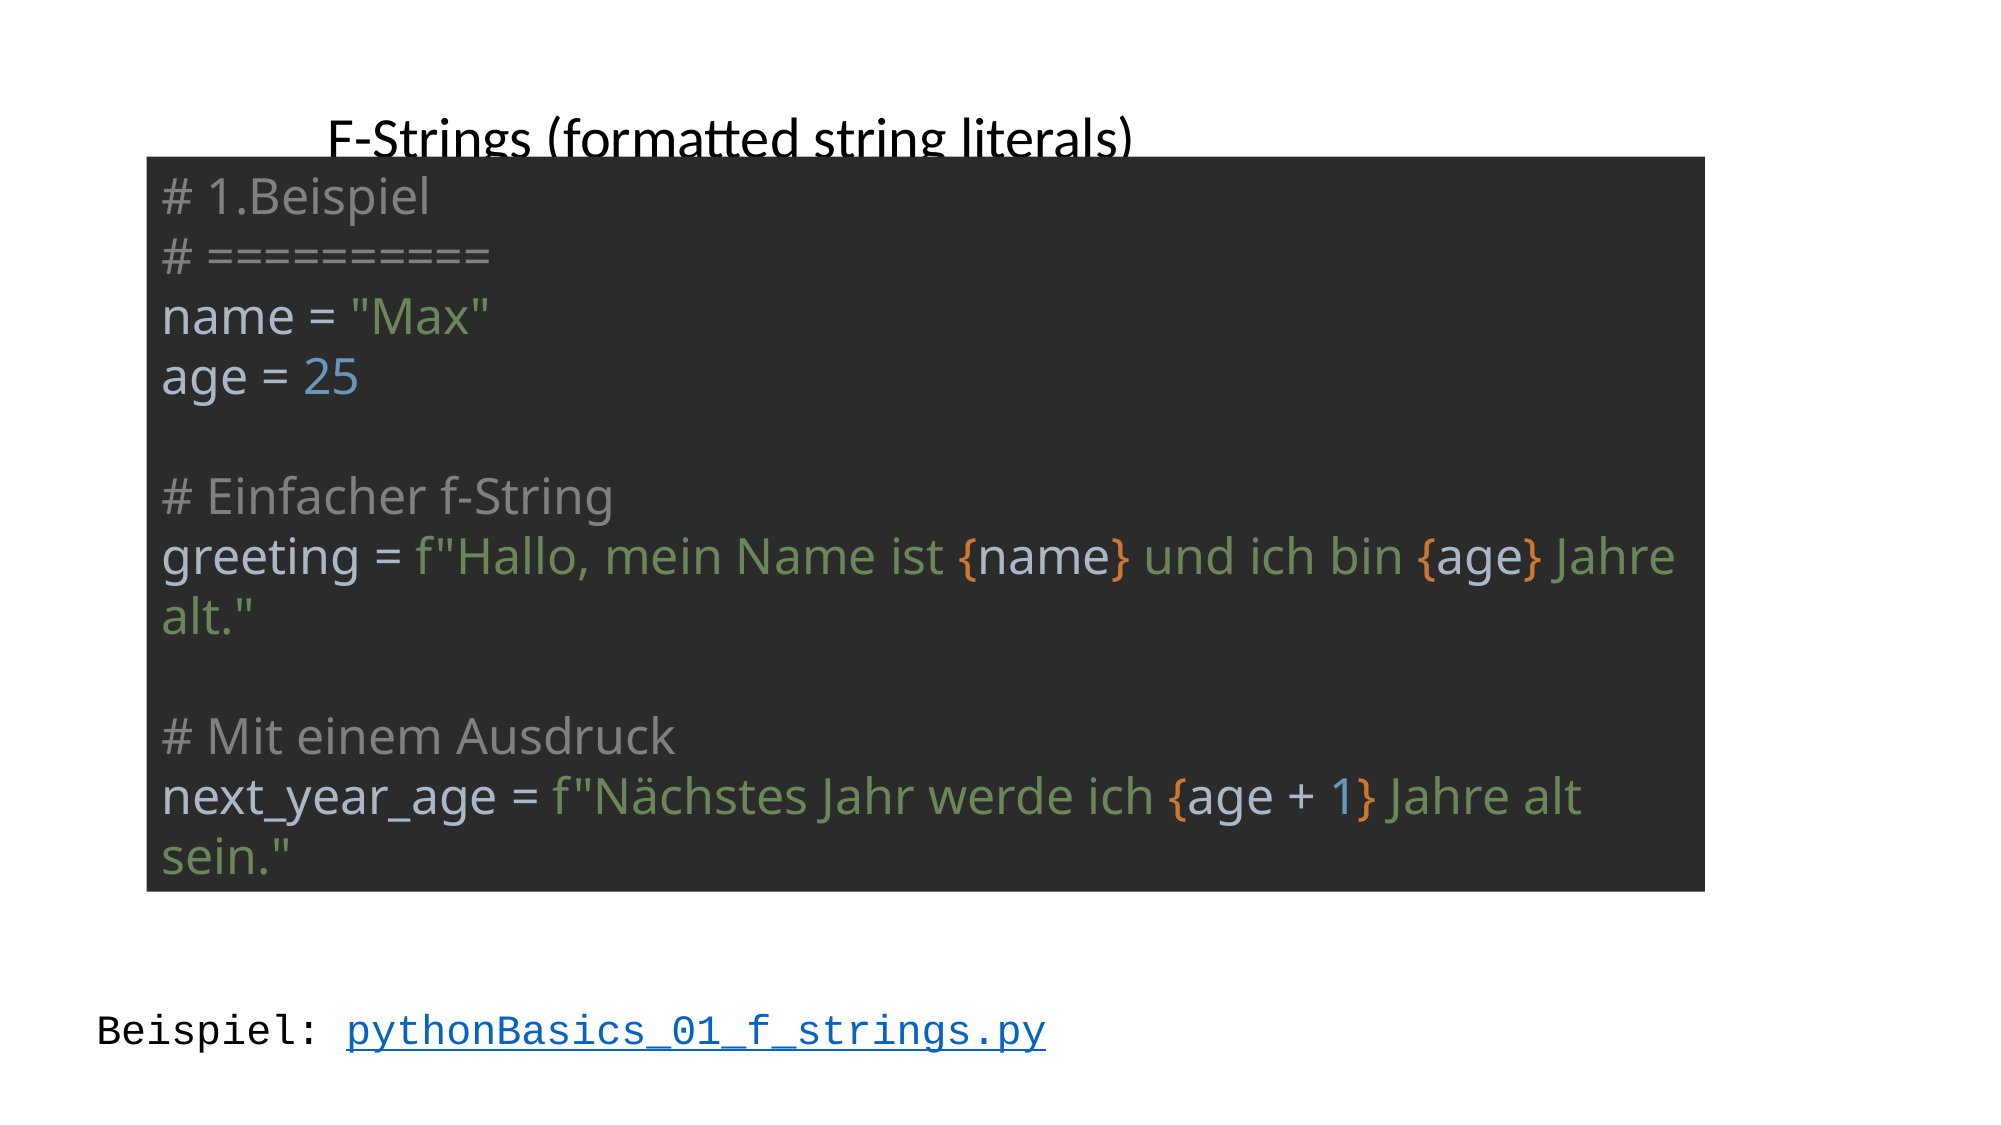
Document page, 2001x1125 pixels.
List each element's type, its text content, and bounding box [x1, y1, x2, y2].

text_box F-Strings (formatted string literals) [313, 93, 1151, 156]
text_box # 1.Beispiel # ========== name = "Max" age = 25 # Einfacher f-String greeting = f"Hallo, mein Name ist {name} und ich bin {age} Jahre alt." # Mit einem Ausdruck next_year_age = f"Nächstes Jahr werde ich {age + 1} Jahre alt sein." [146, 156, 1705, 892]
text_box Beispiel: pythonBasics_01_f_strings.py [81, 995, 1112, 1061]
